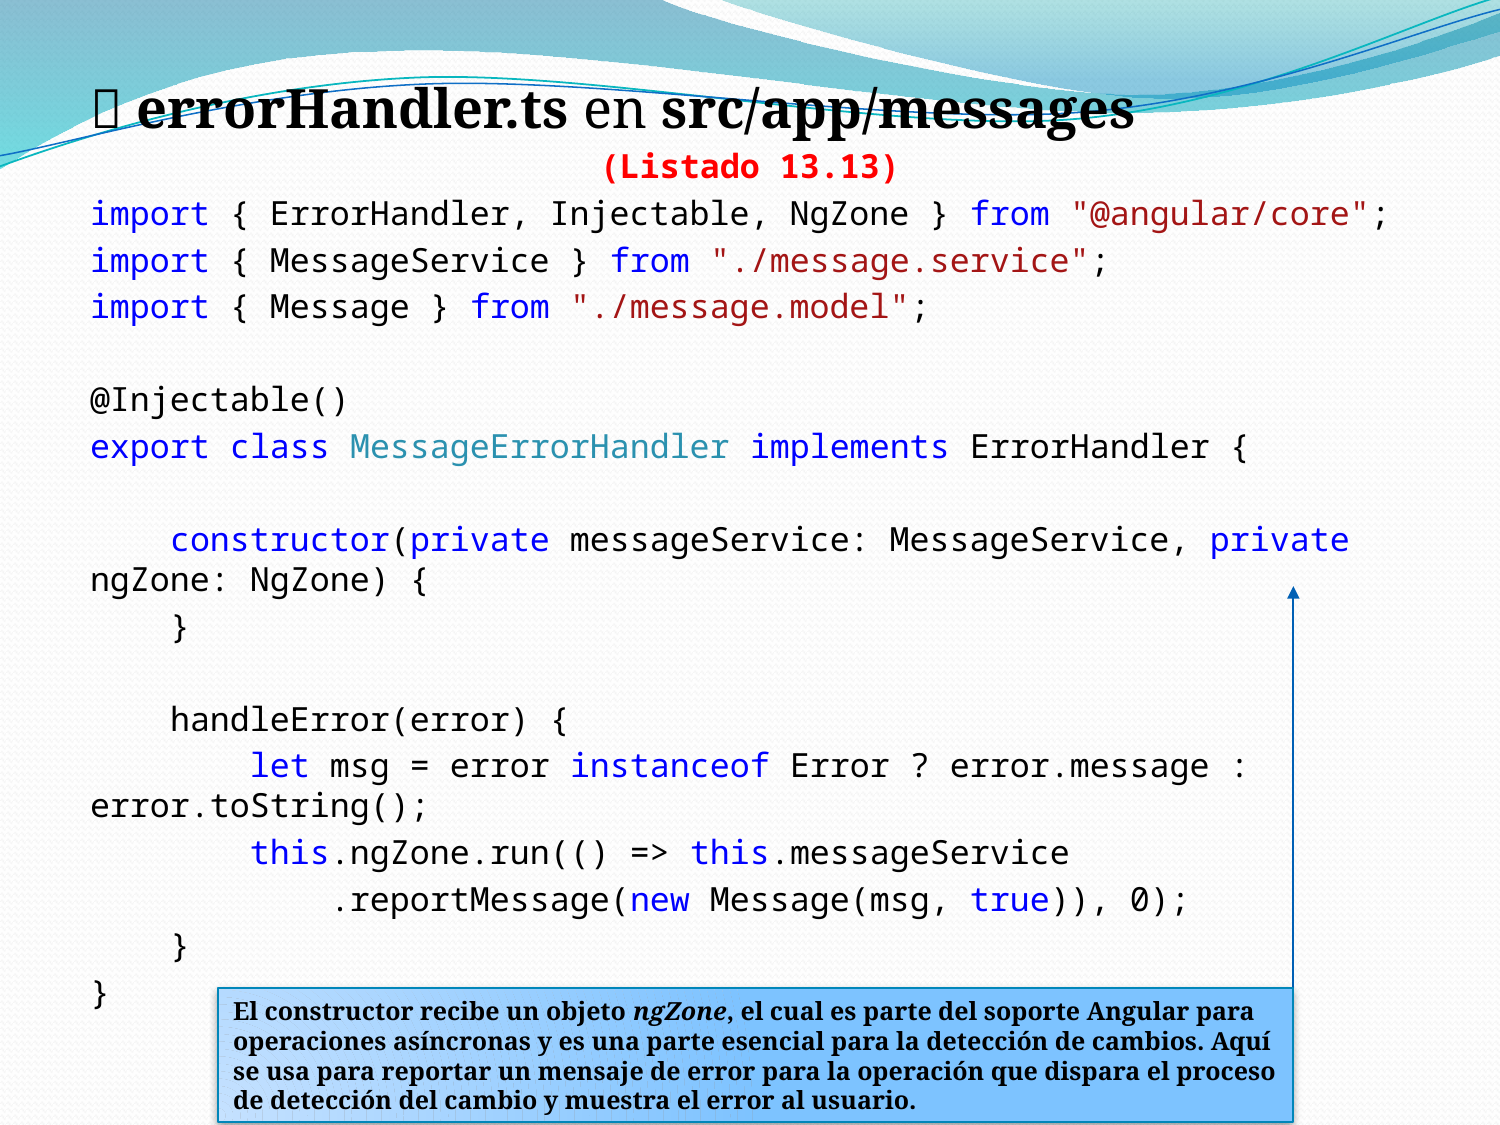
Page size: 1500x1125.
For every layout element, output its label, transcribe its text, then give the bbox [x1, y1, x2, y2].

text_box El constructor recibe un objeto ngZone, el cual es parte del soporte Angular para operaciones asíncronas y es una parte esencial para la detección de cambios. Aquí se usa para reportar un mensaje de error para la operación que dispara el proceso de detección del cambio y muestra el error al usuario. [217, 987, 1294, 1123]
list  errorHandler.ts en src/app/messages (Listado 13.13) import { ErrorHandler, Injectable, NgZone } from "@angular/core"; import { MessageService } from "./message.service"; import { Message } from "./message.model"; @Injectable() export class MessageErrorHandler implements ErrorHandler { constructor(private messageService: MessageService, private ngZone: NgZone) { } handleError(error) { let msg = error instanceof Error ? error.message : error.toString(); this.ngZone.run(() => this.messageService .reportMessage(new Message(msg, true)), 0); } } [74, 66, 1426, 1125]
